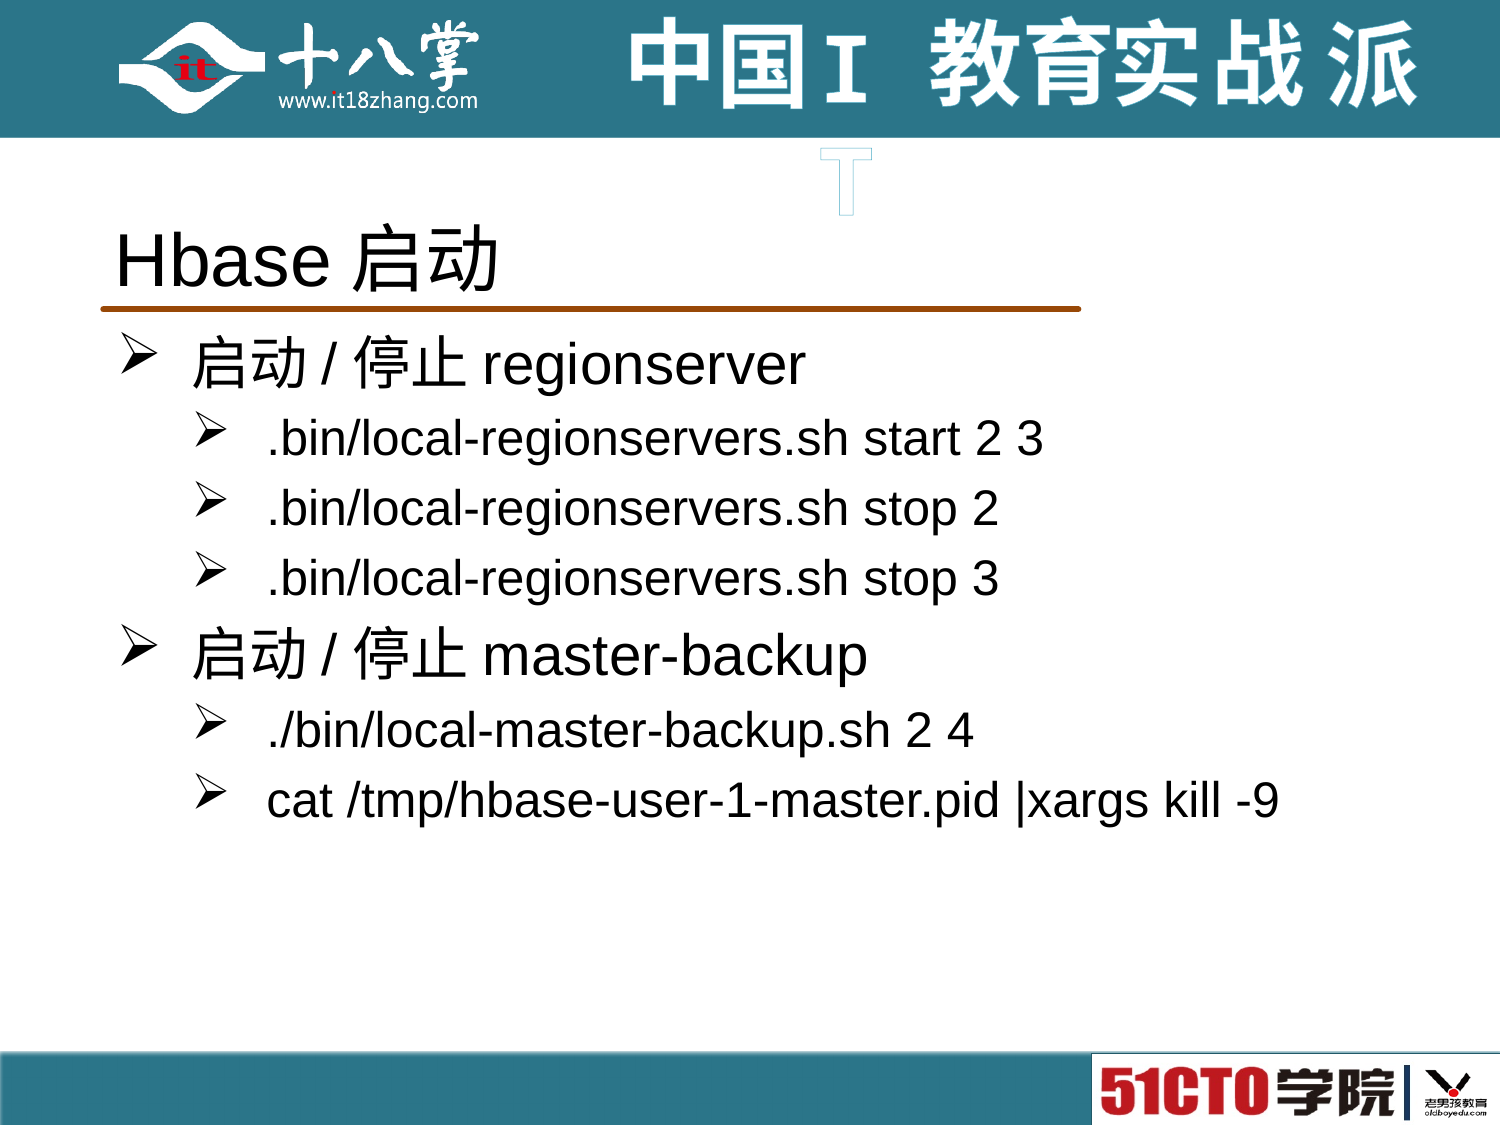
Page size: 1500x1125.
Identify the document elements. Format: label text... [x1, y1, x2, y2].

picture [119, 20, 479, 114]
list 启动/停止regionserver .bin/local-regionservers.sh start 2 3 .bin/local-regionservers.sh stop 2 .bin/local-regionservers.sh stop 3 启动/停止master-backup ./bin/local-master-backup.sh 2 4 cat /tmp/hbase-user-1-master.pid |xargs kill -9 [101, 318, 1424, 1035]
title Hbase启动 [100, 204, 1424, 303]
picture [1092, 1054, 1500, 1125]
